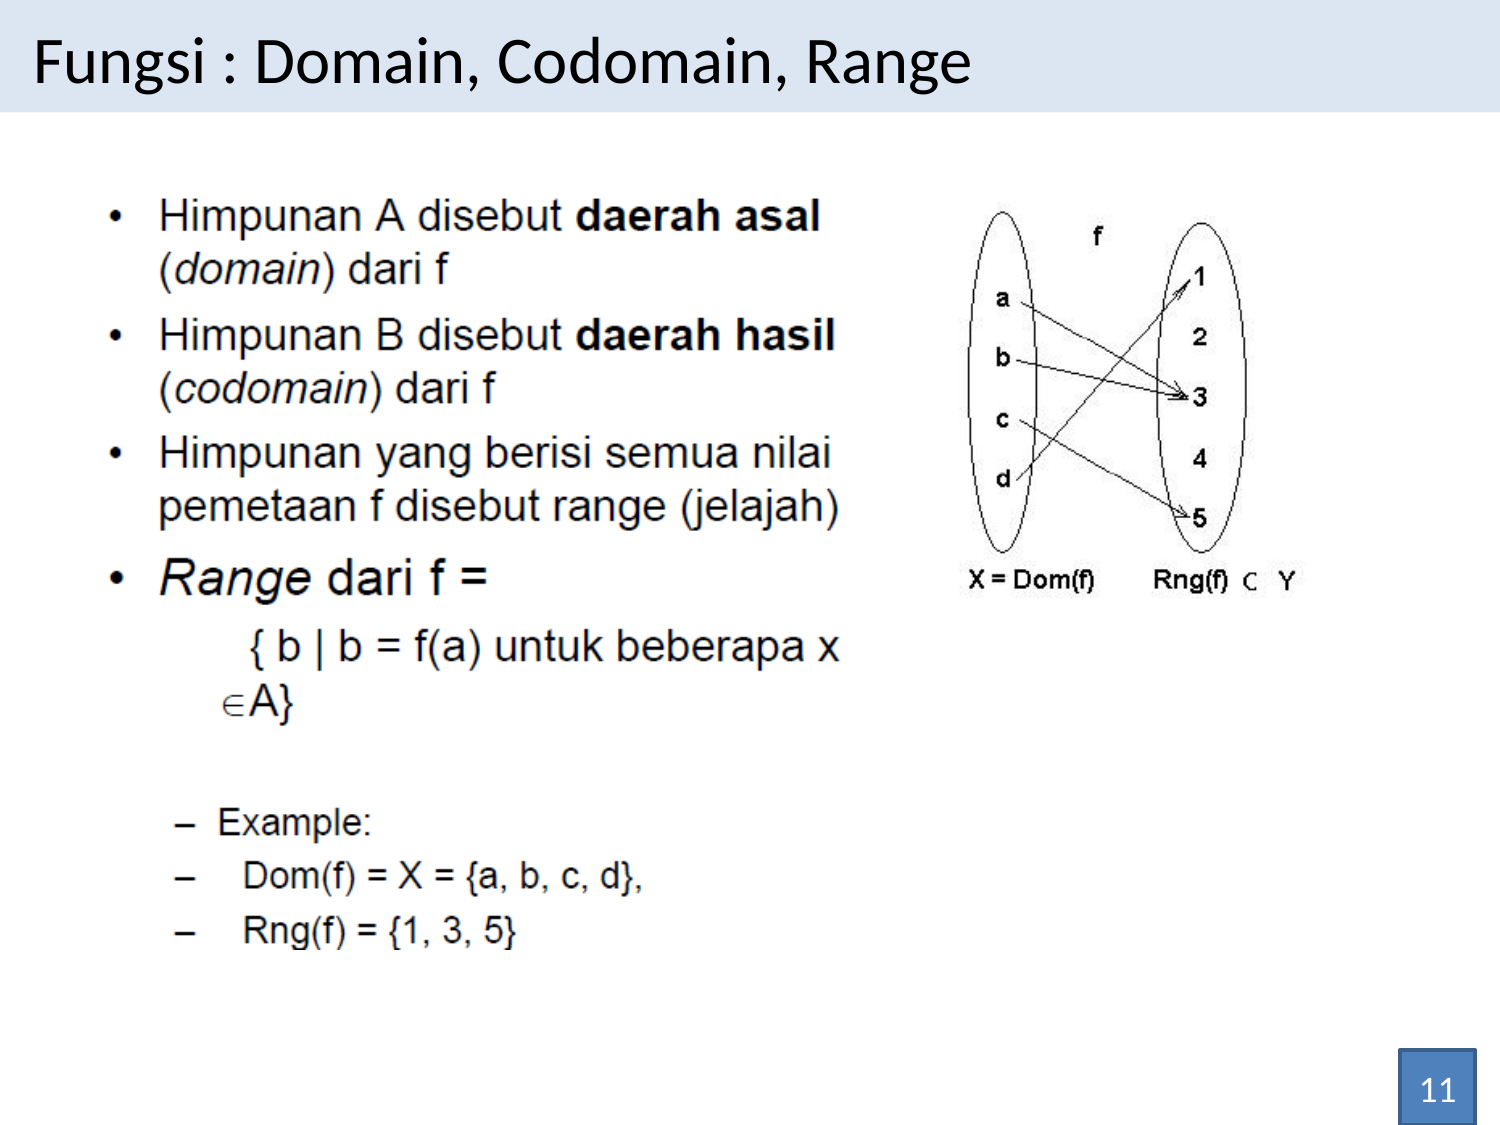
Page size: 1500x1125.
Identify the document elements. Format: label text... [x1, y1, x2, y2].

text_box [0, 1, 1500, 115]
picture [52, 149, 1313, 951]
text_box 11 [1398, 1048, 1477, 1125]
text_box Fungsi : Domain, Codomain, Range [18, 9, 989, 104]
